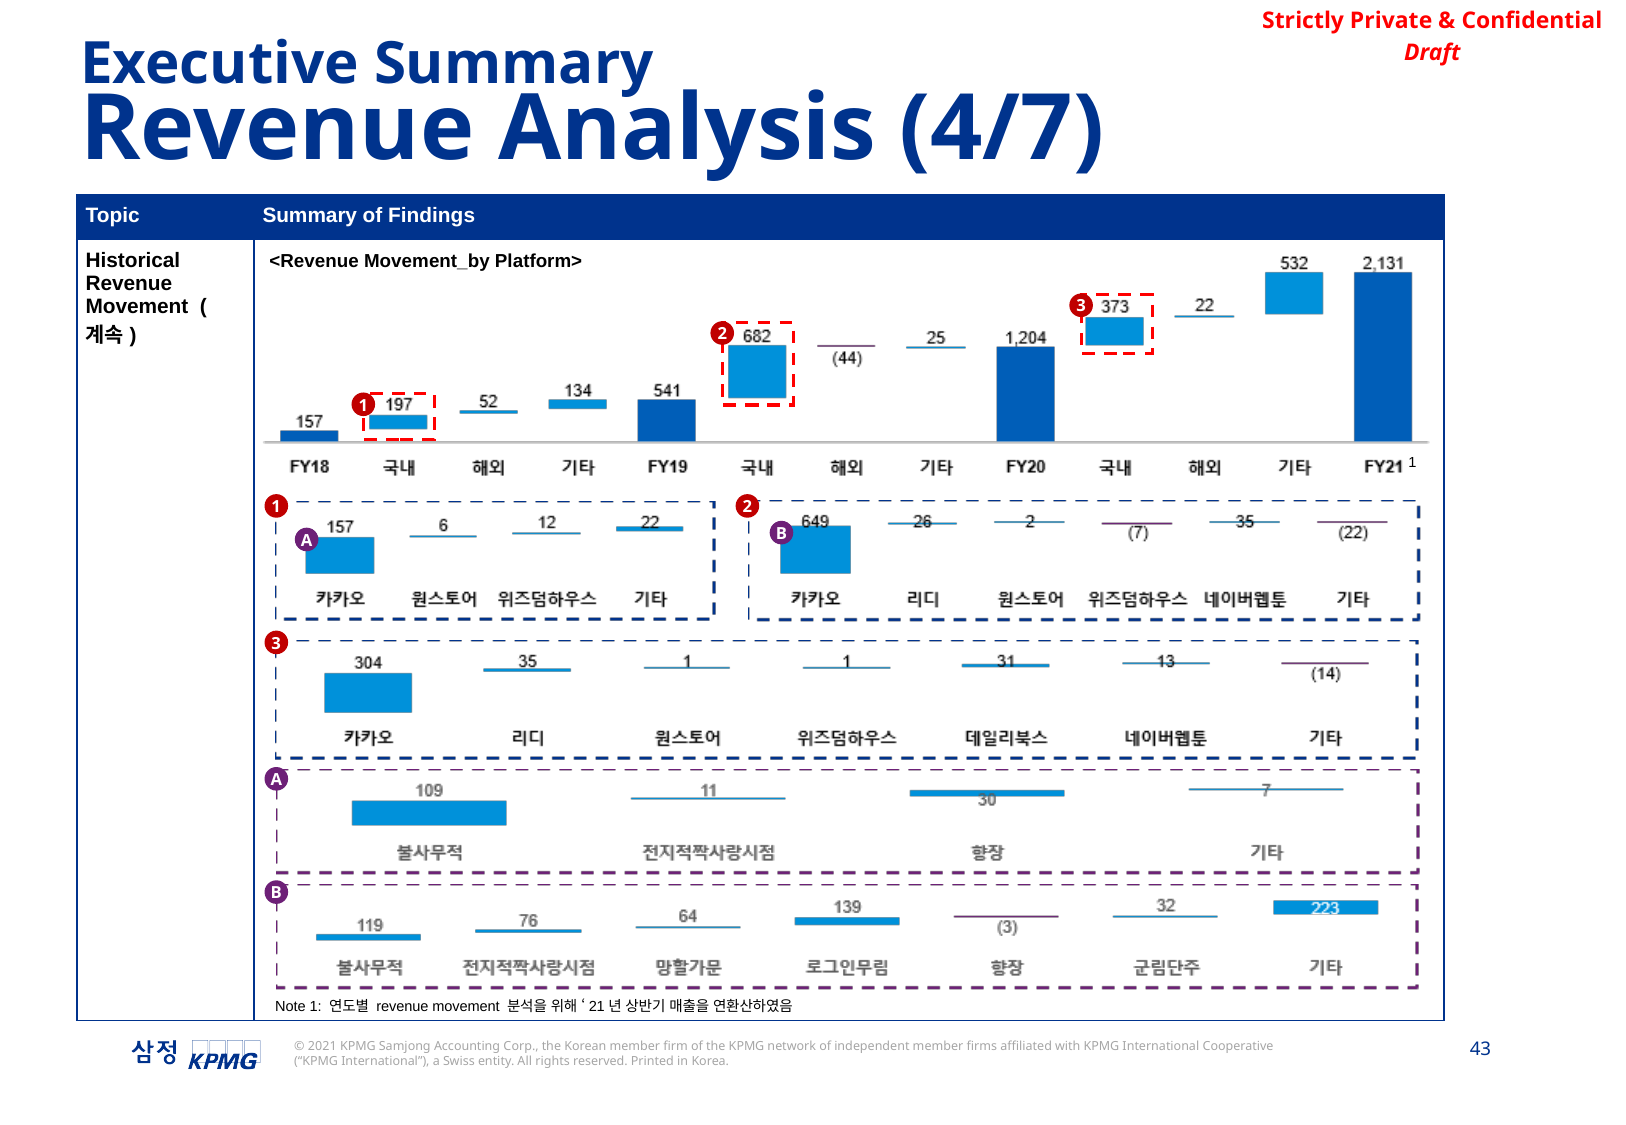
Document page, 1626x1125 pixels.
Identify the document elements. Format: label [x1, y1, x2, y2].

picture [748, 500, 1422, 623]
text_box [710, 321, 794, 406]
text_box [264, 880, 289, 904]
picture [276, 884, 1422, 991]
text_box [65, 37, 1475, 83]
text_box [269, 248, 583, 272]
text_box [264, 494, 289, 518]
text_box [351, 392, 435, 440]
table_header [78, 196, 253, 239]
text_box [294, 527, 319, 552]
picture [276, 769, 1423, 876]
picture [129, 1038, 263, 1071]
text_box [275, 996, 1172, 1015]
text_box [1069, 293, 1153, 355]
picture [275, 501, 719, 624]
text_box [735, 494, 760, 518]
picture [275, 640, 1422, 763]
text_box [264, 630, 289, 655]
text_box [264, 767, 289, 791]
table_cell [78, 240, 253, 1020]
table_cell [255, 493, 1443, 1020]
text_box [1408, 453, 1432, 471]
text_box [65, 91, 1475, 188]
text_box [769, 520, 794, 545]
table_header [255, 196, 1443, 229]
picture [251, 229, 1445, 493]
